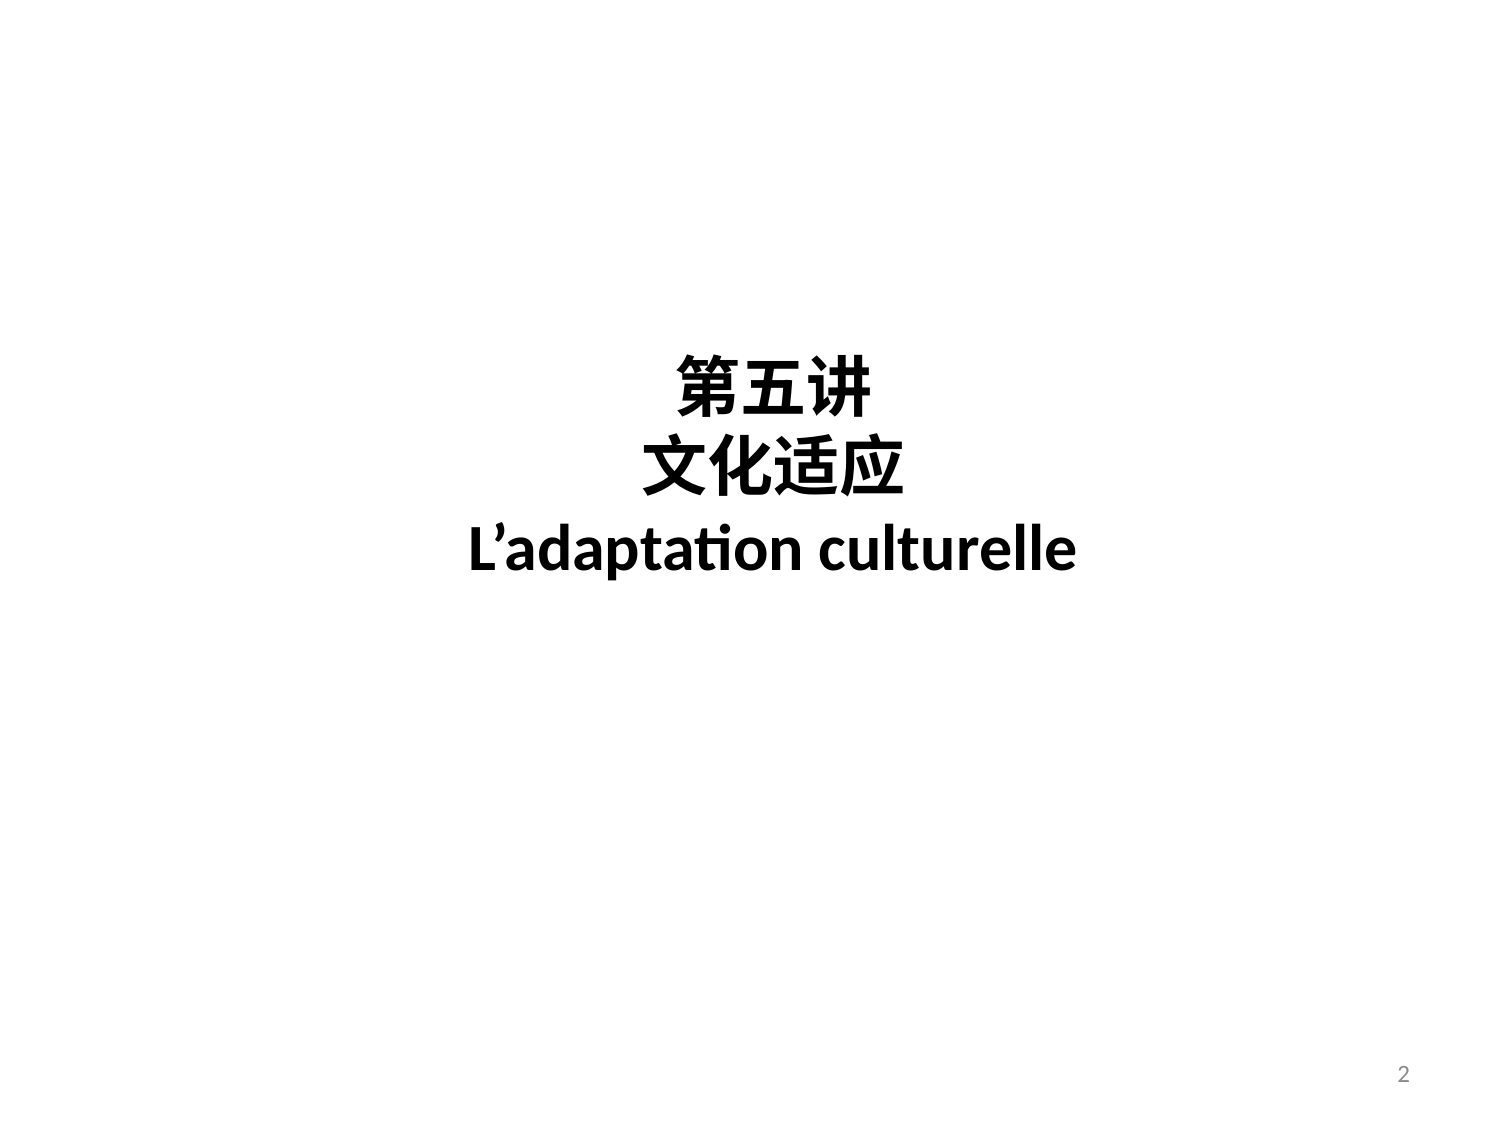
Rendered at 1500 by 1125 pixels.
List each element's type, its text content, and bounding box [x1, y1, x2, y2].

slide_number 2 [1074, 1042, 1425, 1103]
title 第五讲 文化适应 L’adaptation culturelle [76, 338, 1471, 591]
